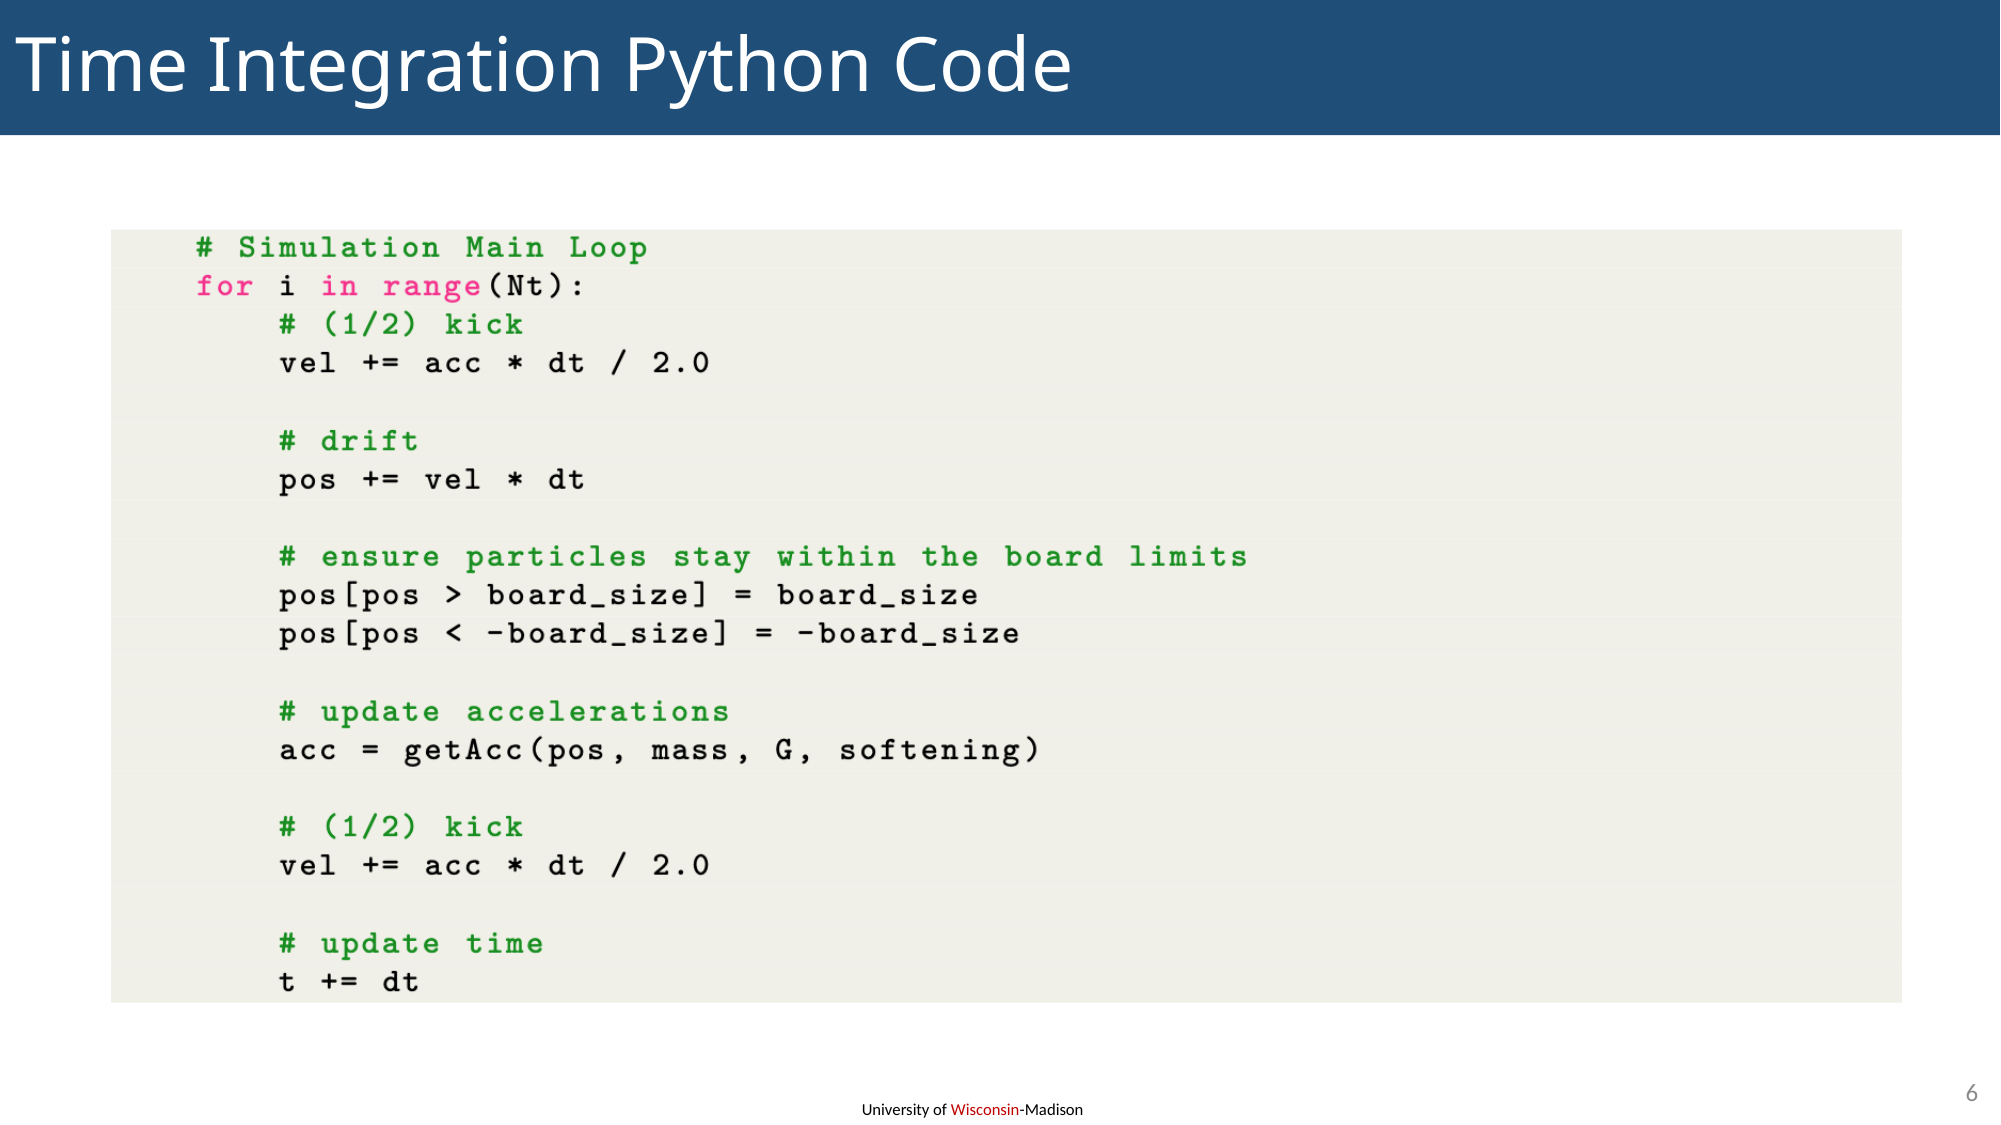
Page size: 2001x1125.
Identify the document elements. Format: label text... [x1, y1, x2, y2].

title Time Integration Python Code [0, 0, 2000, 136]
picture [108, 229, 1902, 1003]
slide_number 6 [1879, 1069, 1994, 1114]
